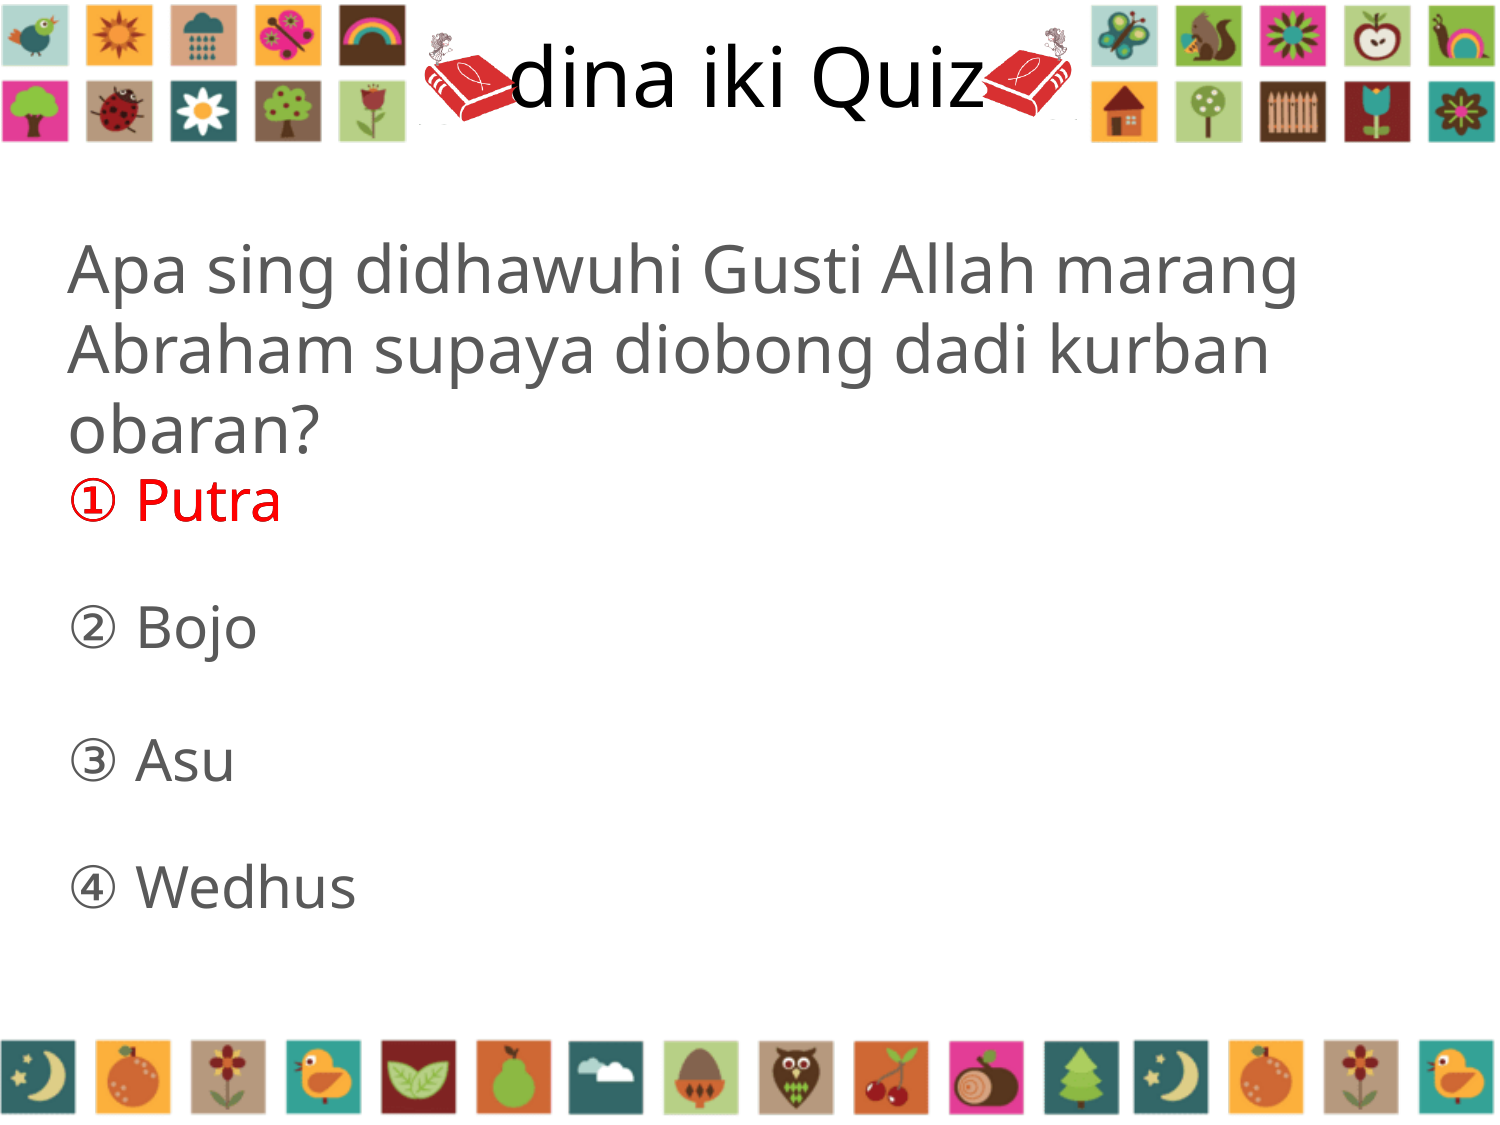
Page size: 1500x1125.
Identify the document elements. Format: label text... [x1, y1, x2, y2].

text_box ③ Asu [53, 716, 1483, 801]
text_box ① Putra [53, 456, 1483, 541]
text_box ② Bojo [53, 582, 1436, 668]
text_box dina iki Quiz [547, 16, 1078, 131]
picture [0, 3, 550, 150]
text_box Apa sing didhawuhi Gusti Allah marang Abraham supaya diobong dadi kurban obaran? [53, 219, 1436, 456]
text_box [0, 1028, 1500, 1118]
picture [950, 3, 1500, 150]
text_box ④ Wedhus [53, 842, 1483, 928]
